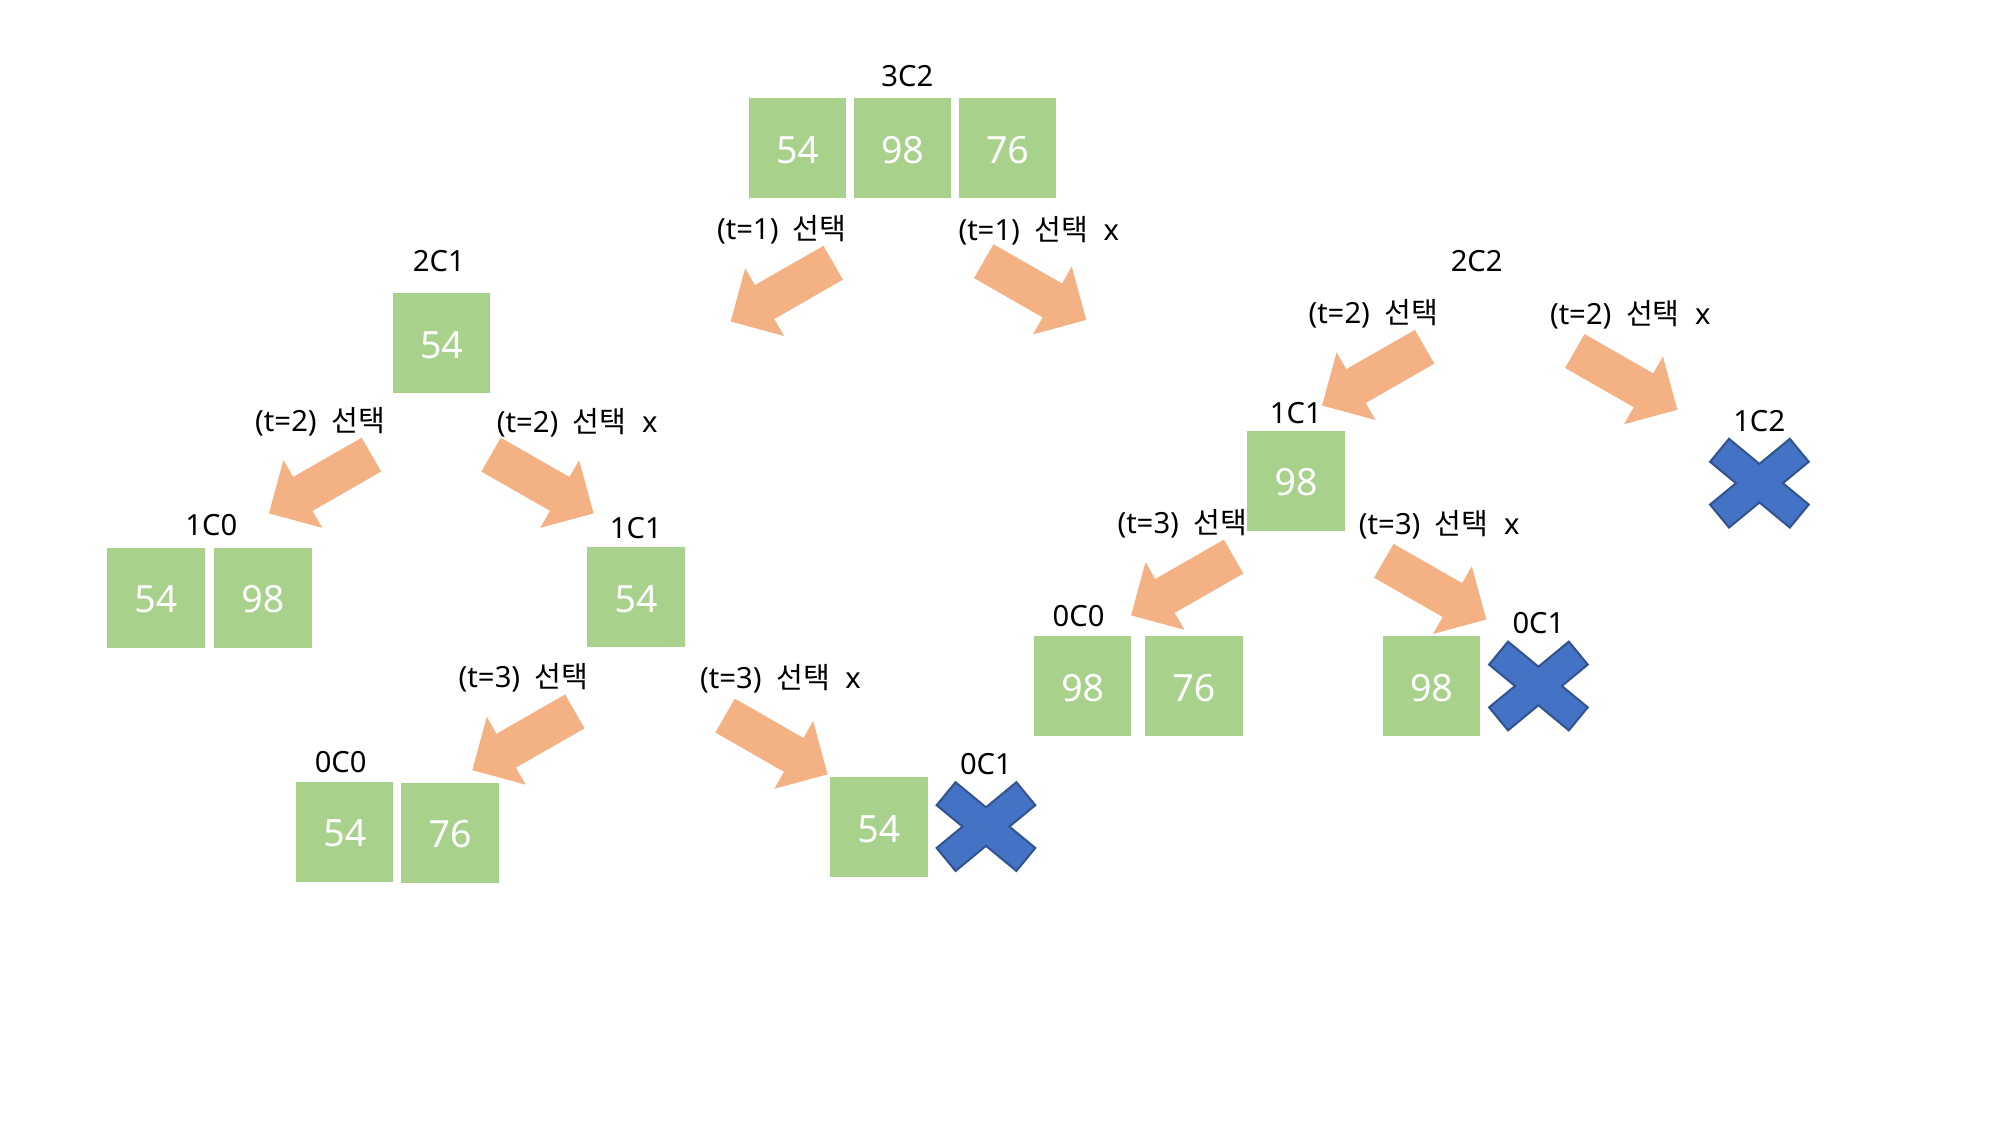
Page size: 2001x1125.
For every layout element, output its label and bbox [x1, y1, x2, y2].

text_box [1228, 235, 2000, 750]
text_box [540, 49, 1281, 332]
text_box [0, 235, 1228, 890]
